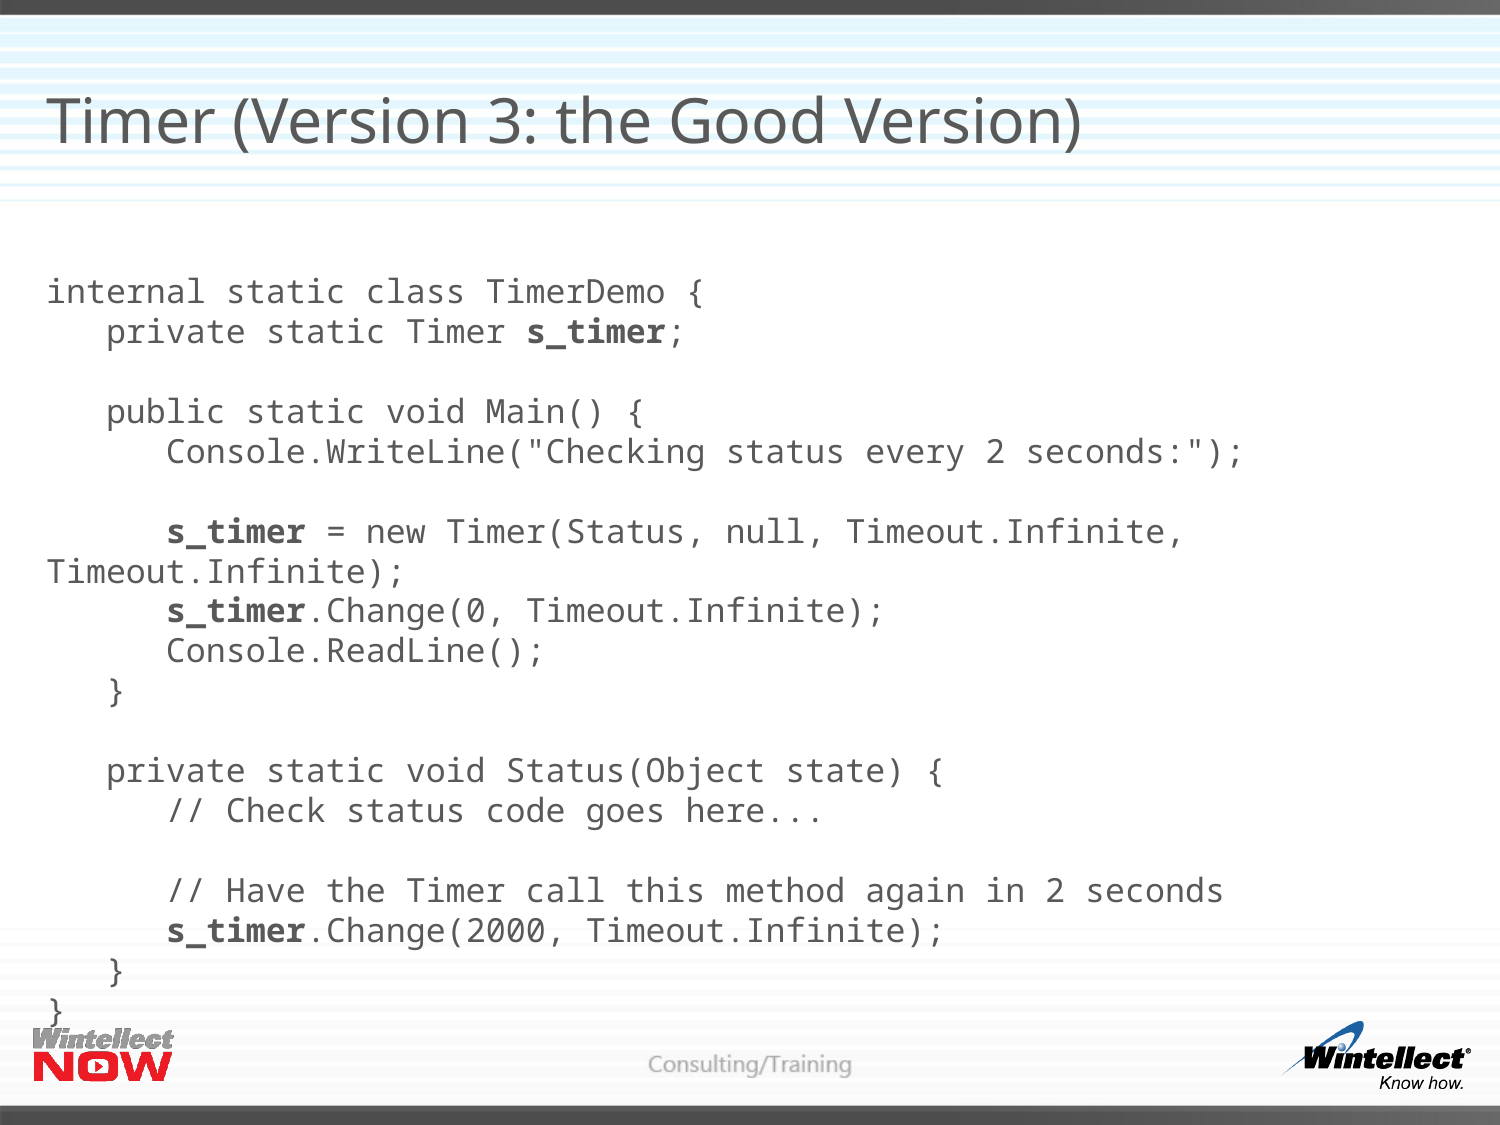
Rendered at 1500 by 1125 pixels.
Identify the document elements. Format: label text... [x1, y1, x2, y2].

list internal static class TimerDemo { private static Timer s_timer; public static void Main() { Console.WriteLine("Checking status every 2 seconds:"); s_timer = new Timer(Status, null, Timeout.Infinite, Timeout.Infinite); s_timer.Change(0, Timeout.Infinite); Console.ReadLine(); } private static void Status(Object state) { // Check status code goes here... // Have the Timer call this method again in 2 seconds s_timer.Change(2000, Timeout.Infinite); } } [31, 262, 1469, 976]
title Timer (Version 3: the Good Version) [31, 17, 1469, 220]
picture [0, 0, 1500, 1125]
